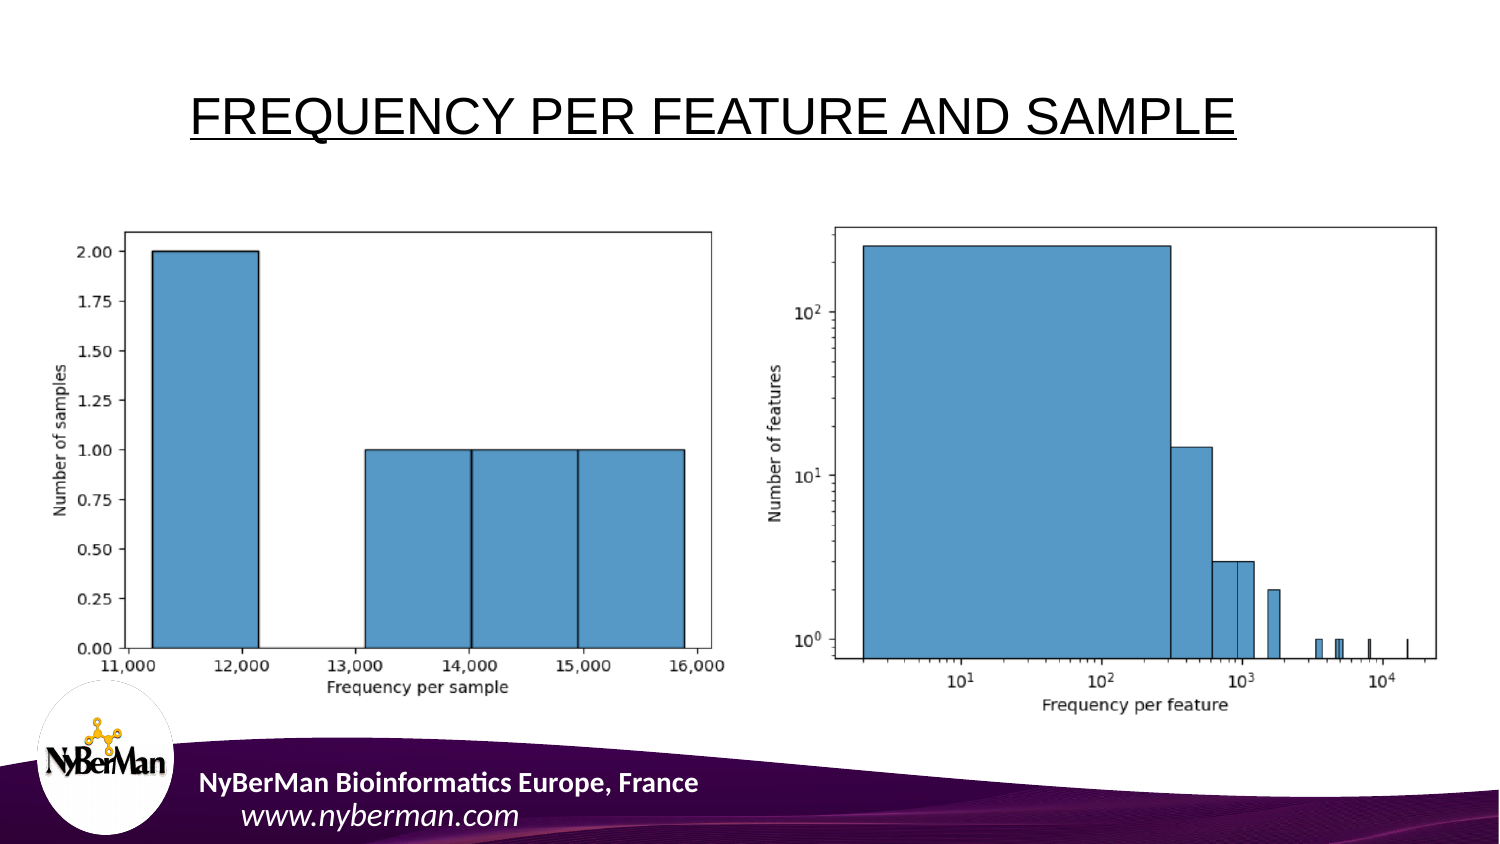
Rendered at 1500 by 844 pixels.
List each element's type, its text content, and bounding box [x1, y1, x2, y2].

title FREQUENCY PER FEATURE AND SAMPLE [14, 67, 1413, 184]
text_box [0, 680, 1499, 844]
picture [14, 183, 1463, 680]
